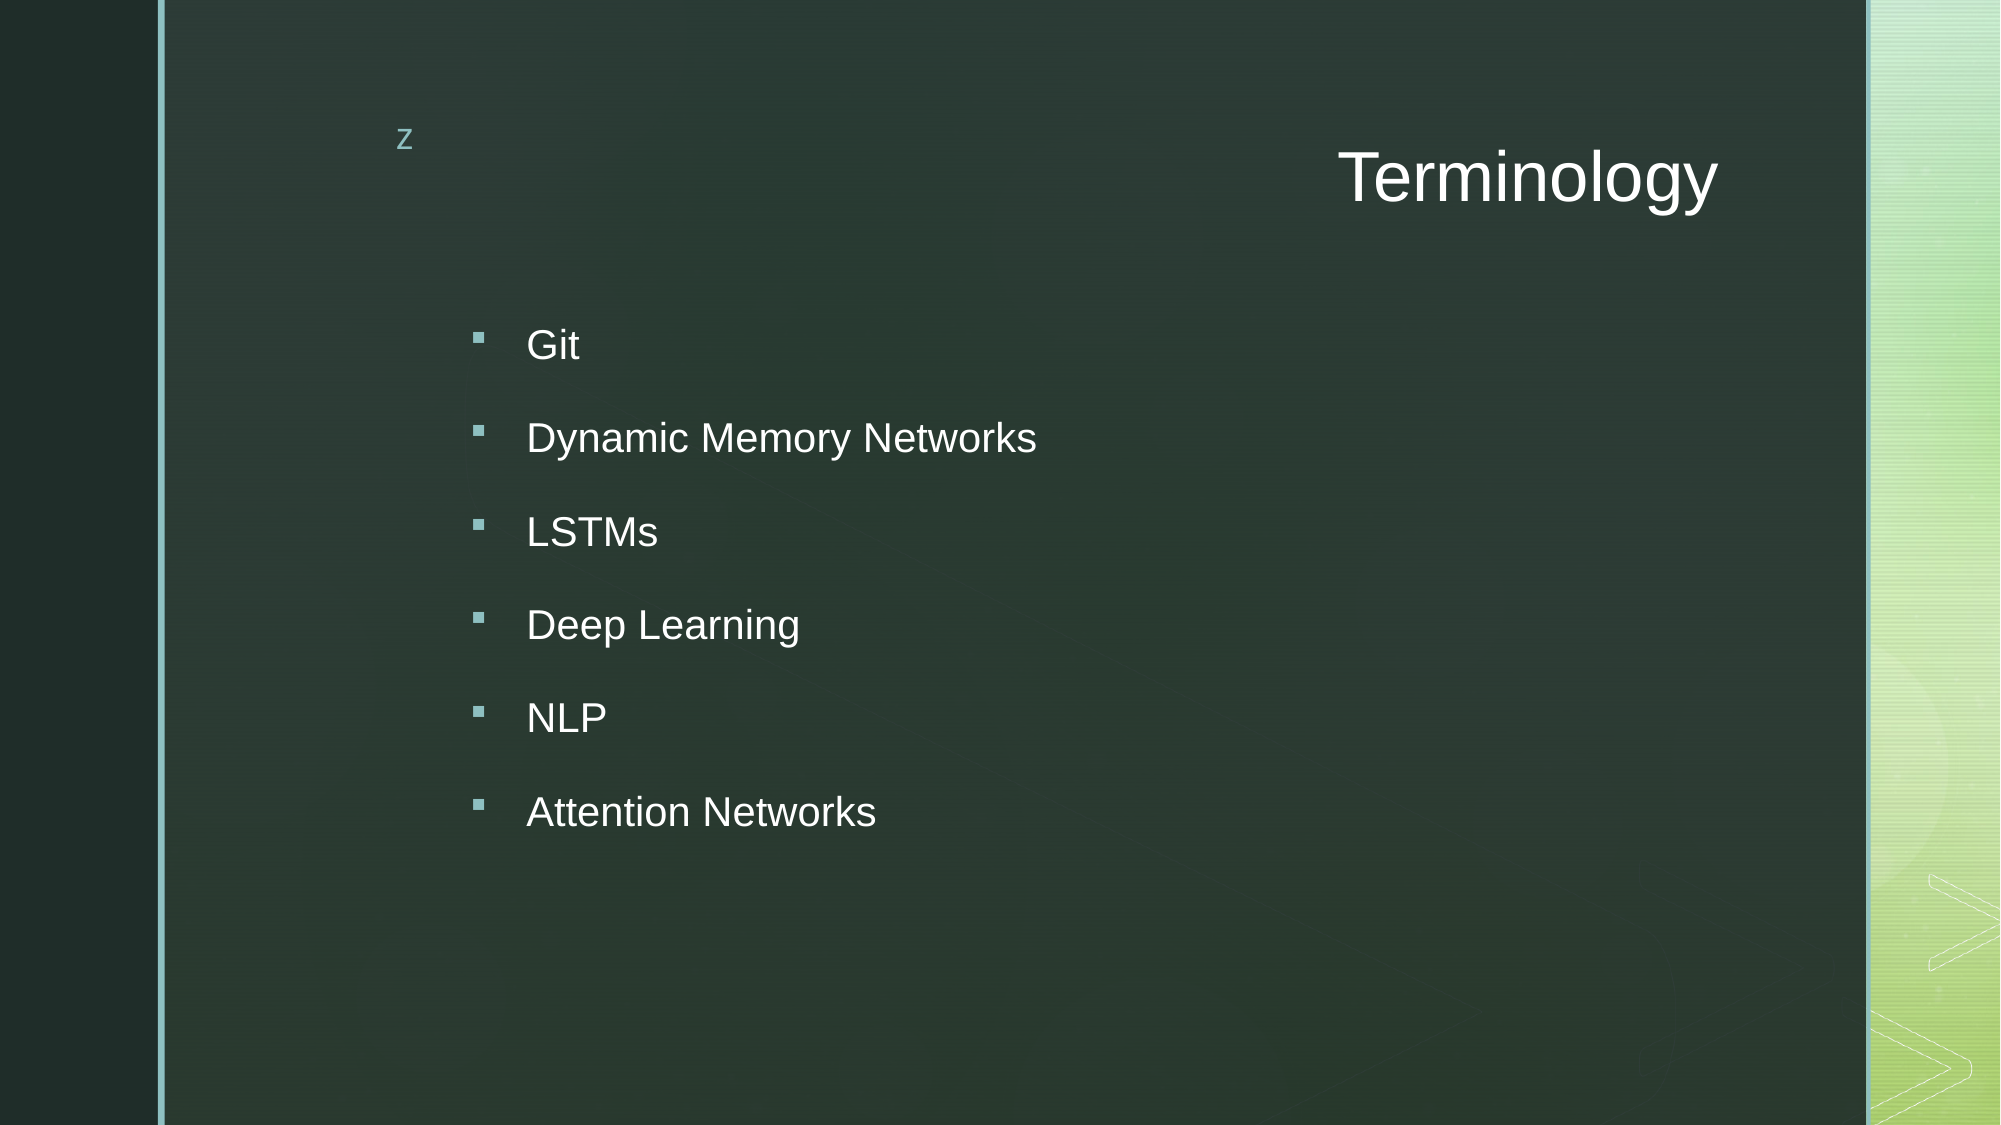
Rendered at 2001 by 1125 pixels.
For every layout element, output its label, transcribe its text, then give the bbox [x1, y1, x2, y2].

title Terminology [428, 132, 1734, 310]
list Git Dynamic Memory Networks LSTMs Deep Learning NLP Attention Networks [454, 336, 1734, 993]
picture [1871, 0, 2001, 1125]
